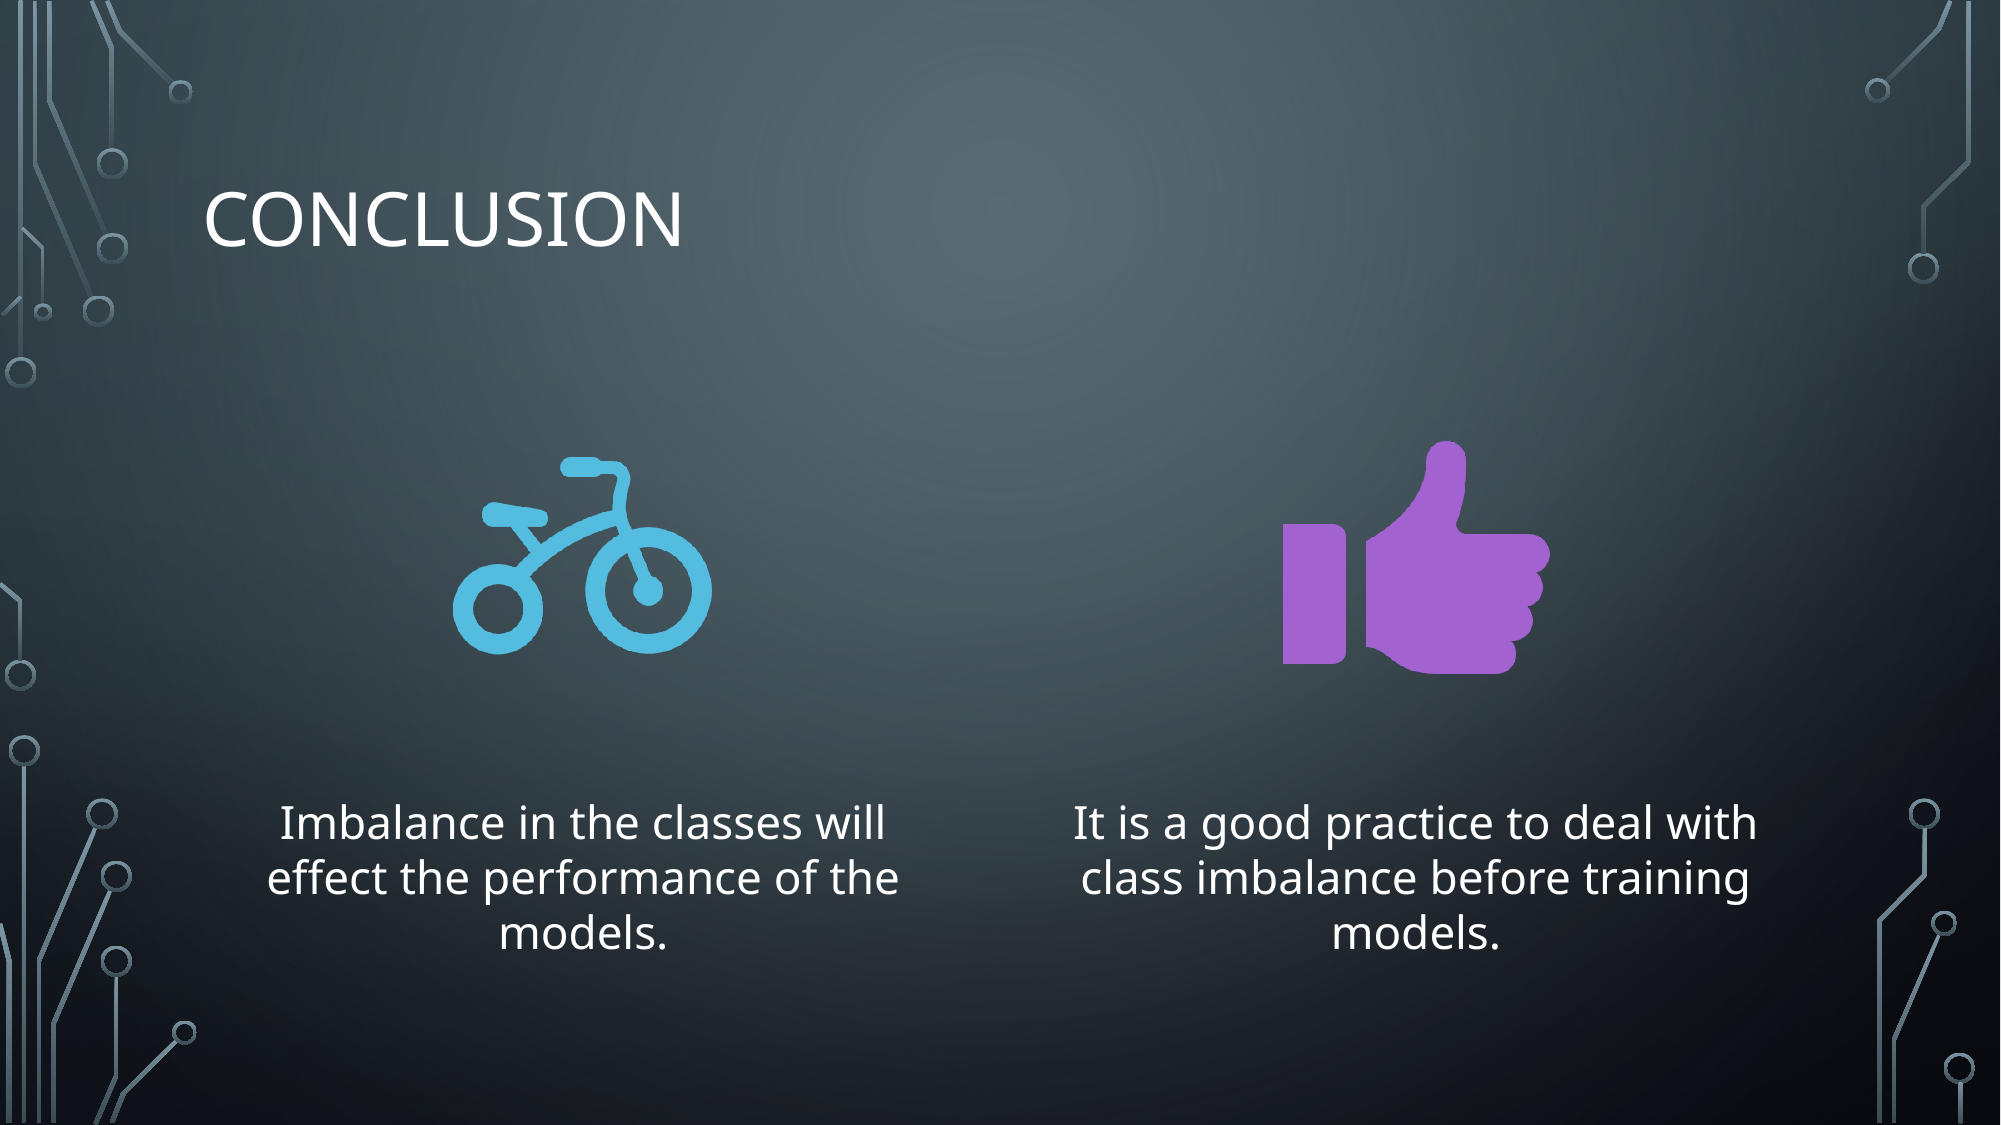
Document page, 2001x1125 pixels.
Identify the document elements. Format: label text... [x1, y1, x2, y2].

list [186, 396, 1813, 913]
title Conclusion [187, 101, 1813, 344]
